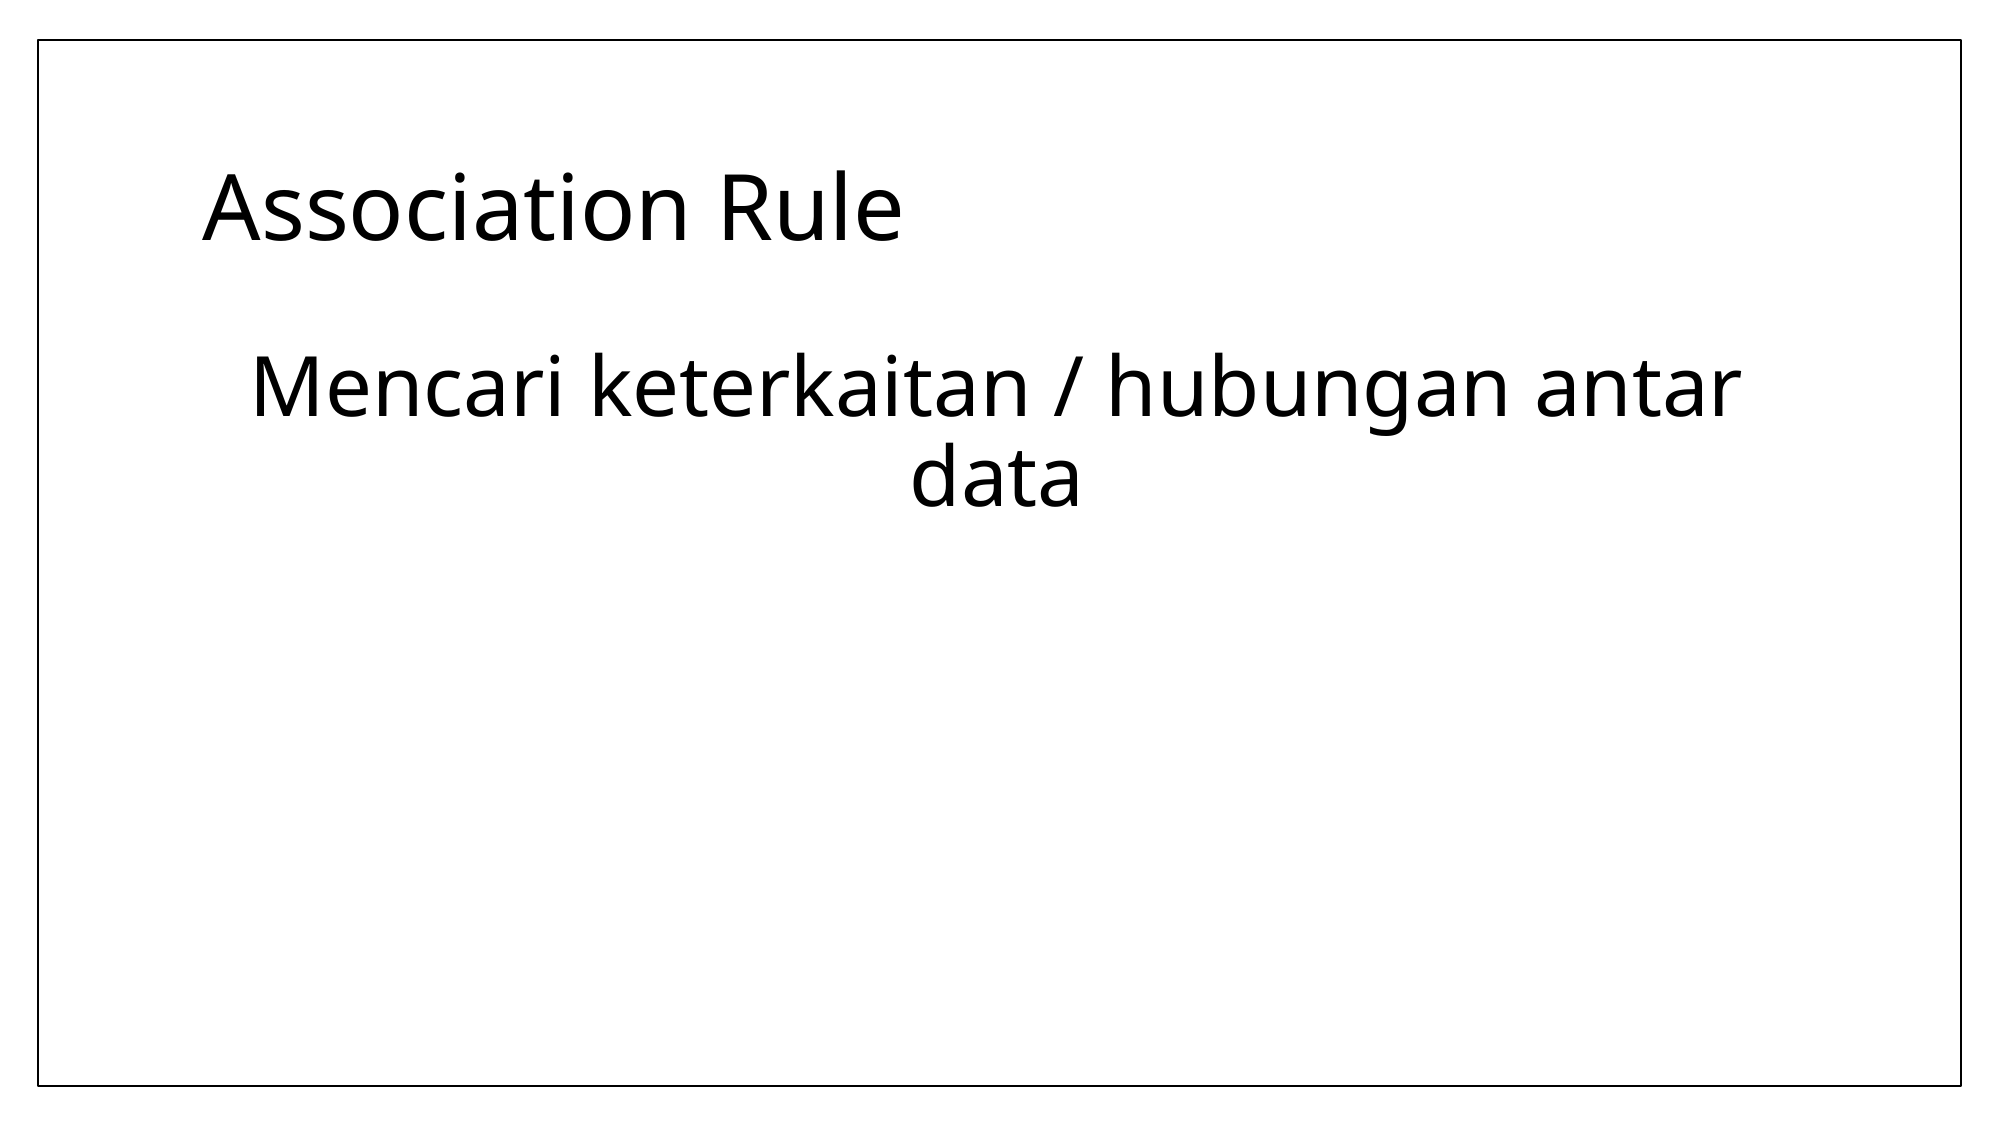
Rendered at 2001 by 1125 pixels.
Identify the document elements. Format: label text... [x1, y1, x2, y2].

list Mencari keterkaitan / hubungan antar data [187, 337, 1808, 1000]
title Association Rule [187, 99, 1808, 323]
